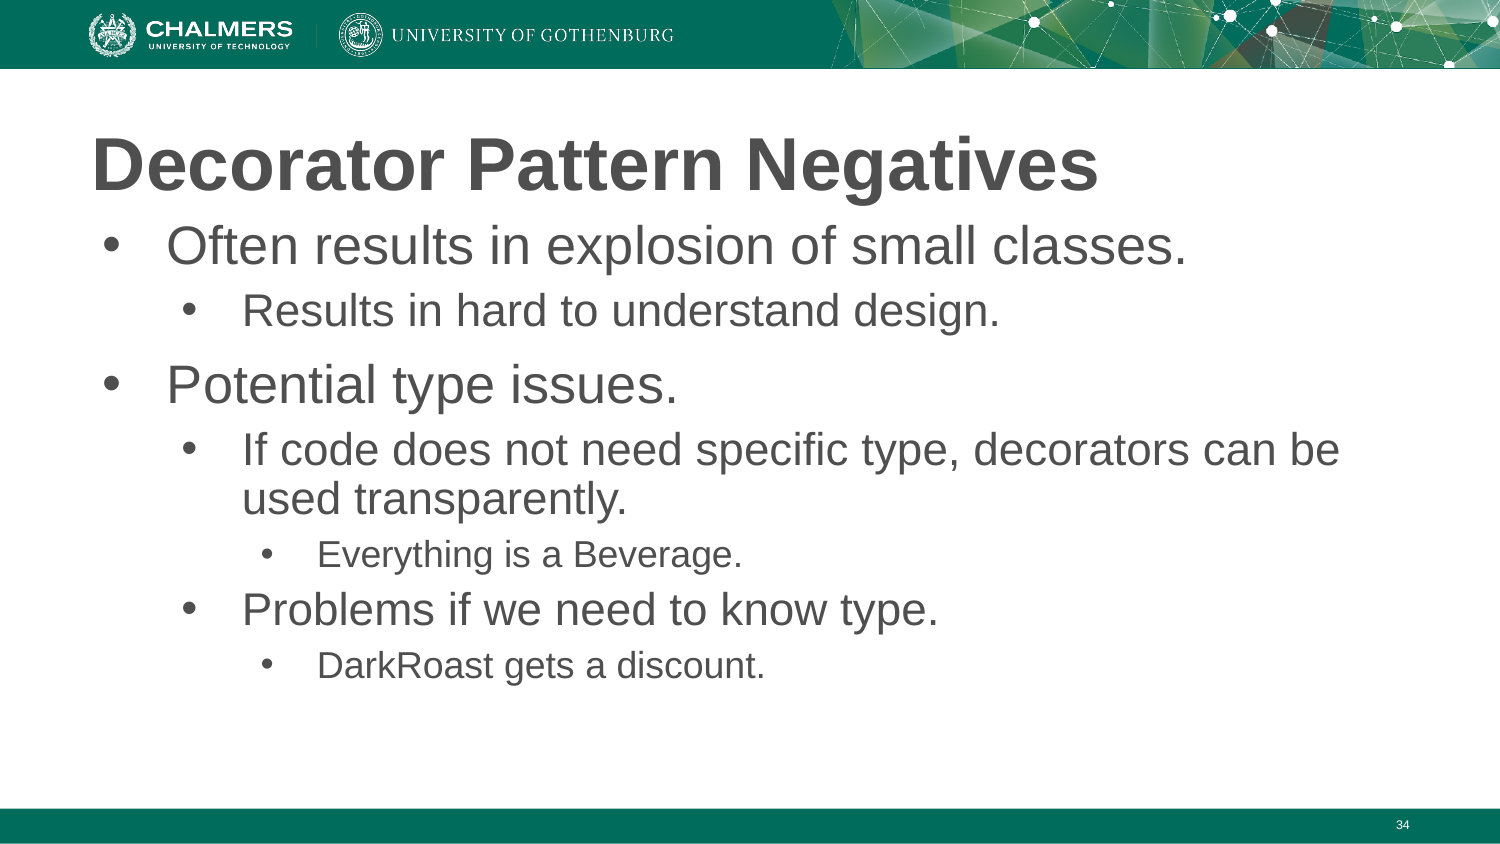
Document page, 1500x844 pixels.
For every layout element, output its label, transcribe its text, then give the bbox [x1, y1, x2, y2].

title Decorator Pattern Negatives [76, 100, 1425, 210]
slide_number ‹#› [1074, 809, 1425, 844]
list Often results in explosion of small classes. Results in hard to understand design. Potential type issues. If code does not need specific type, decorators can be used transparently. Everything is a Beverage. Problems if we need to know type. DarkRoast gets a discount. [76, 210, 1425, 782]
picture [64, 0, 696, 85]
picture [759, 0, 1500, 68]
